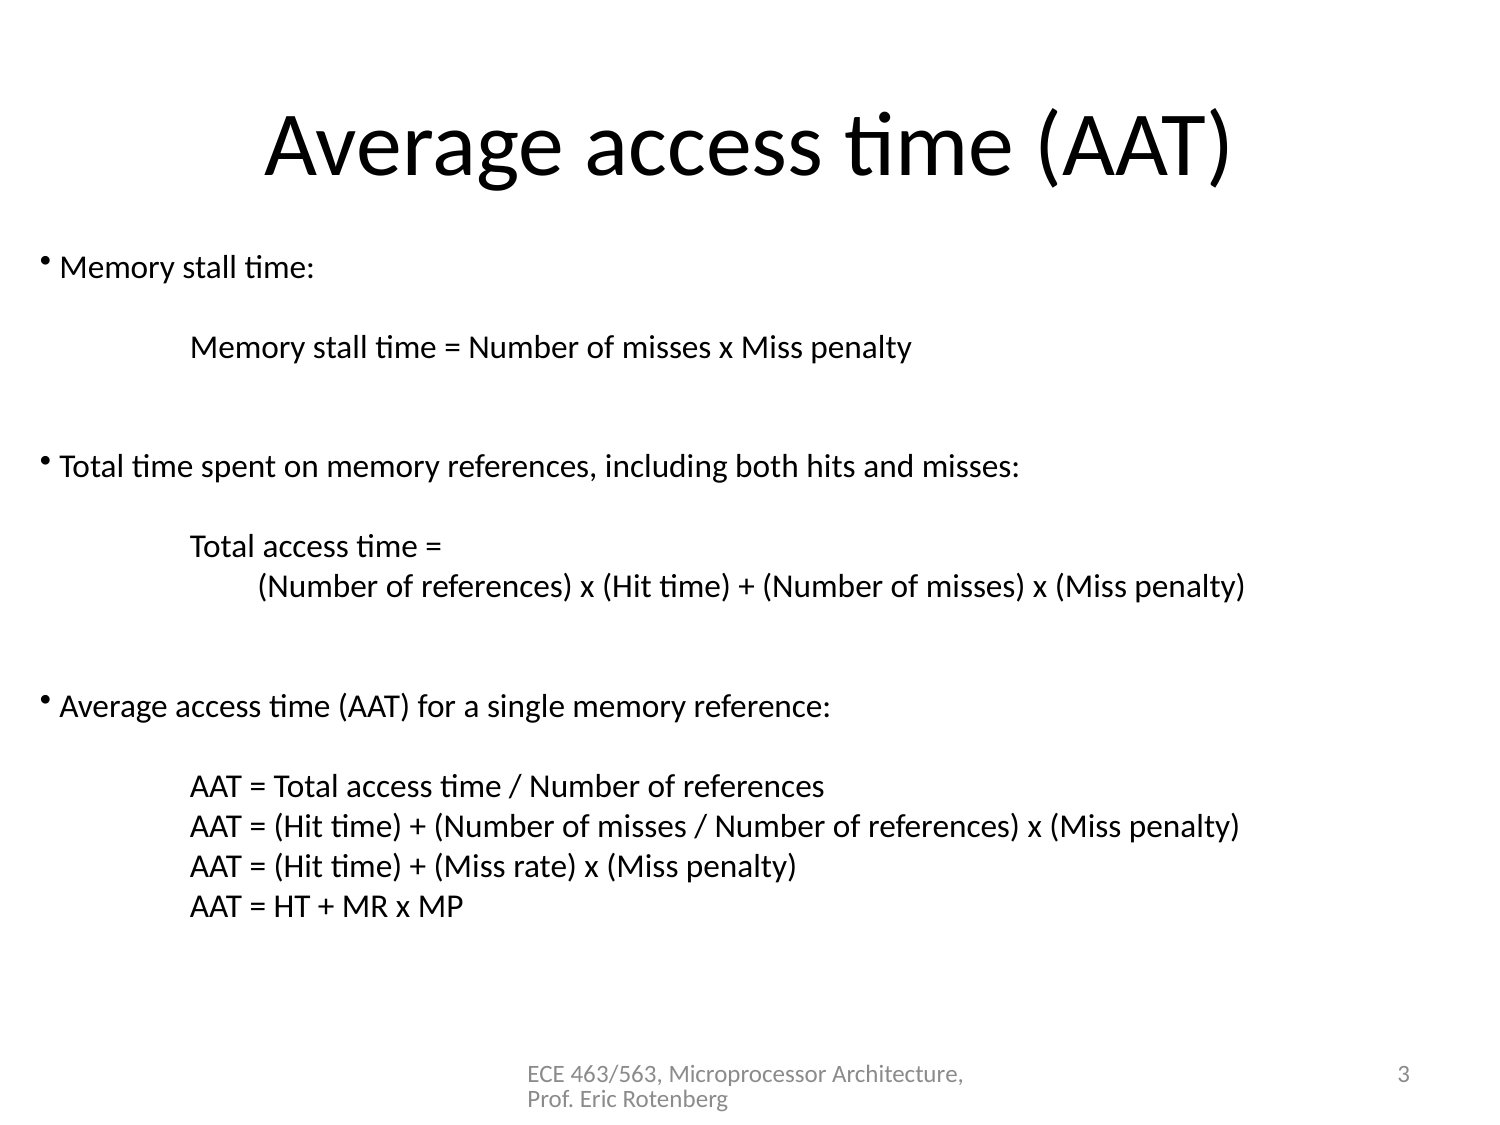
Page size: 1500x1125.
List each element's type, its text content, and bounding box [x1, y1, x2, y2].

footer ECE 463/563, Microprocessor Architecture, Prof. Eric Rotenberg [512, 1042, 988, 1103]
text_box Memory stall time: Memory stall time = Number of misses x Miss penalty Total time spent on memory references, including both hits and misses: Total access time = (Number of references) x (Hit time) + (Number of misses) x (Miss penalty) Average access time (AAT) for a single memory reference: AAT = Total access time / Number of references AAT = (Hit time) + (Number of misses / Number of references) x (Miss penalty) AAT = (Hit time) + (Miss rate) x (Miss penalty) AAT = HT + MR x MP [24, 237, 1475, 932]
title Average access time (AAT) [75, 45, 1425, 233]
slide_number 3 [1074, 1042, 1425, 1103]
